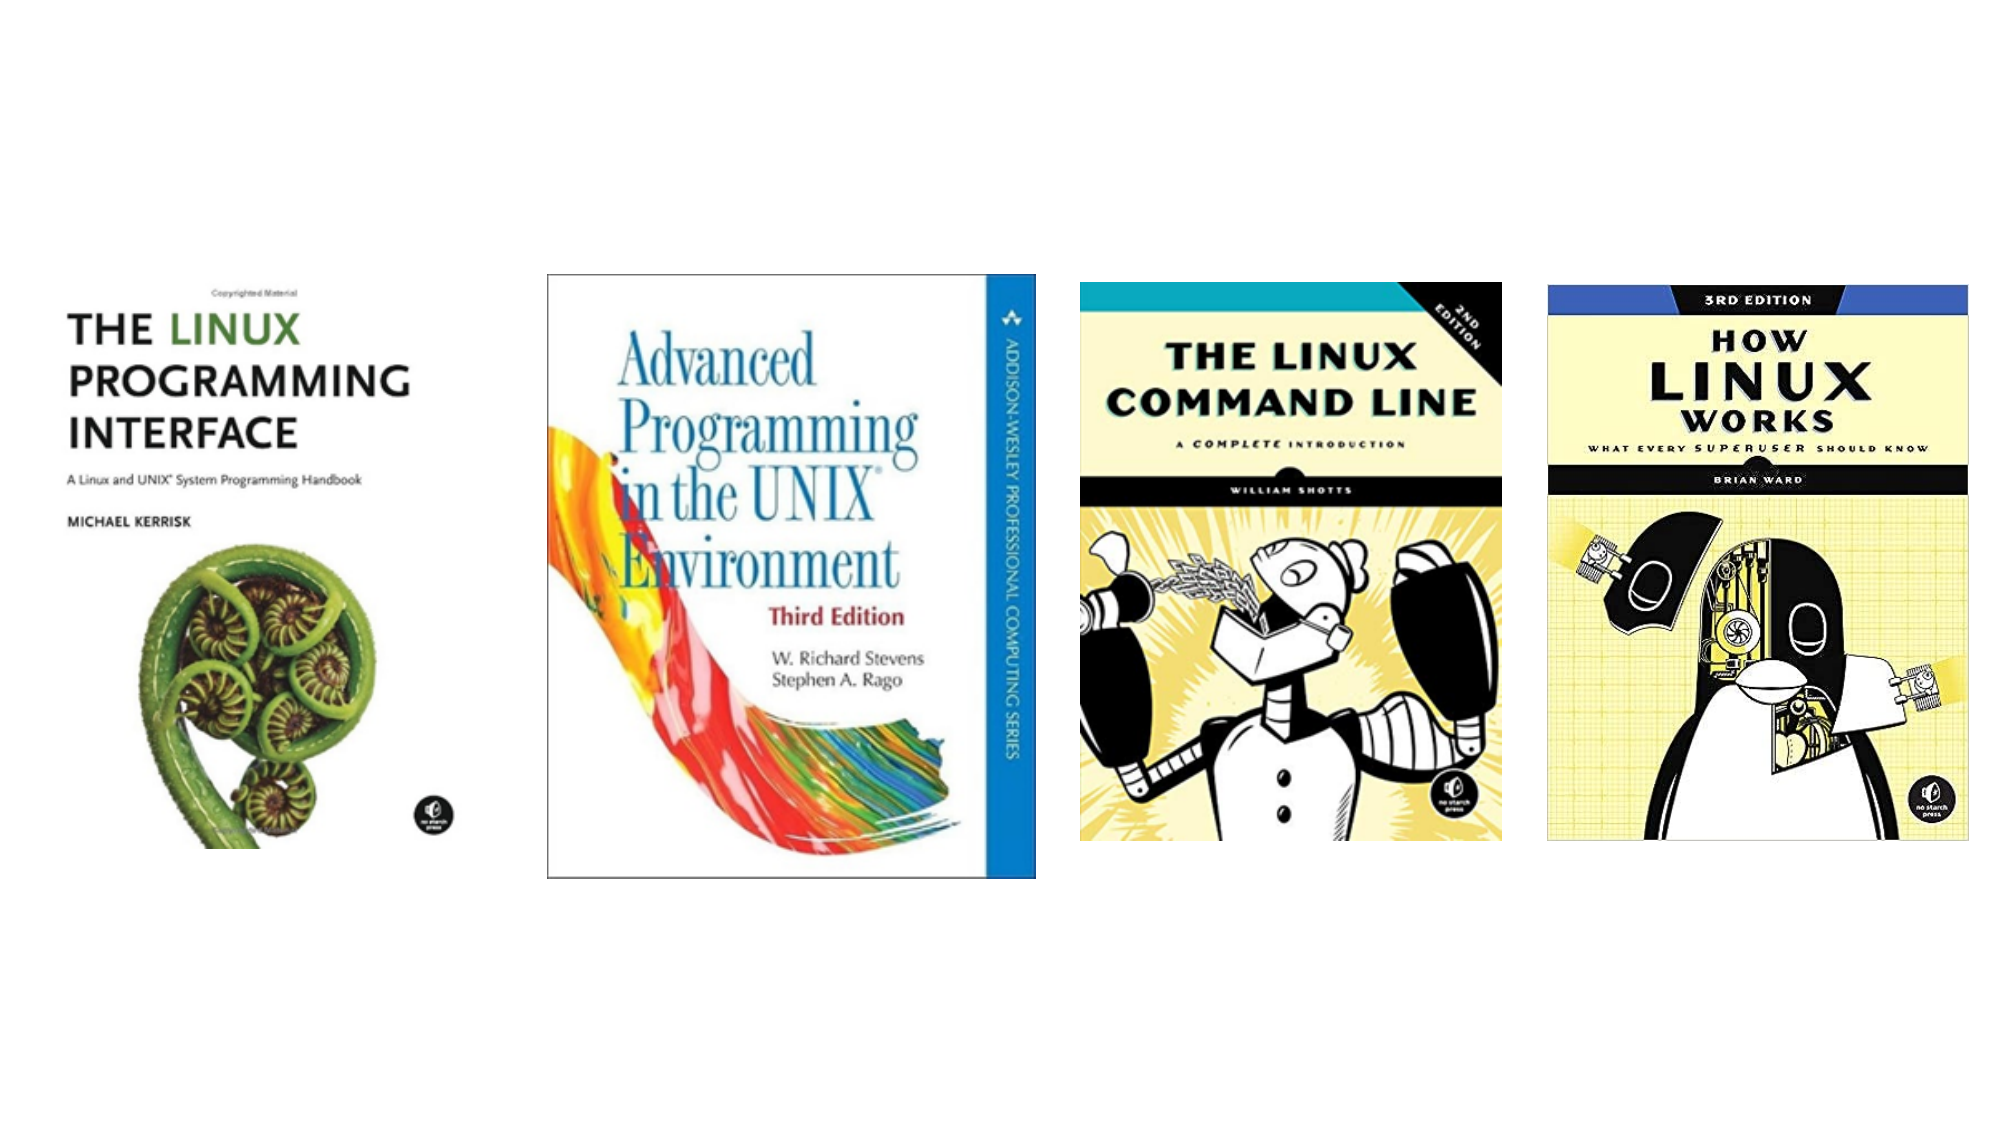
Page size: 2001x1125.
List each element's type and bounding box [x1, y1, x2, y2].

picture [547, 274, 1036, 879]
picture [36, 274, 473, 849]
picture [1080, 282, 1502, 841]
picture [1547, 284, 1969, 841]
